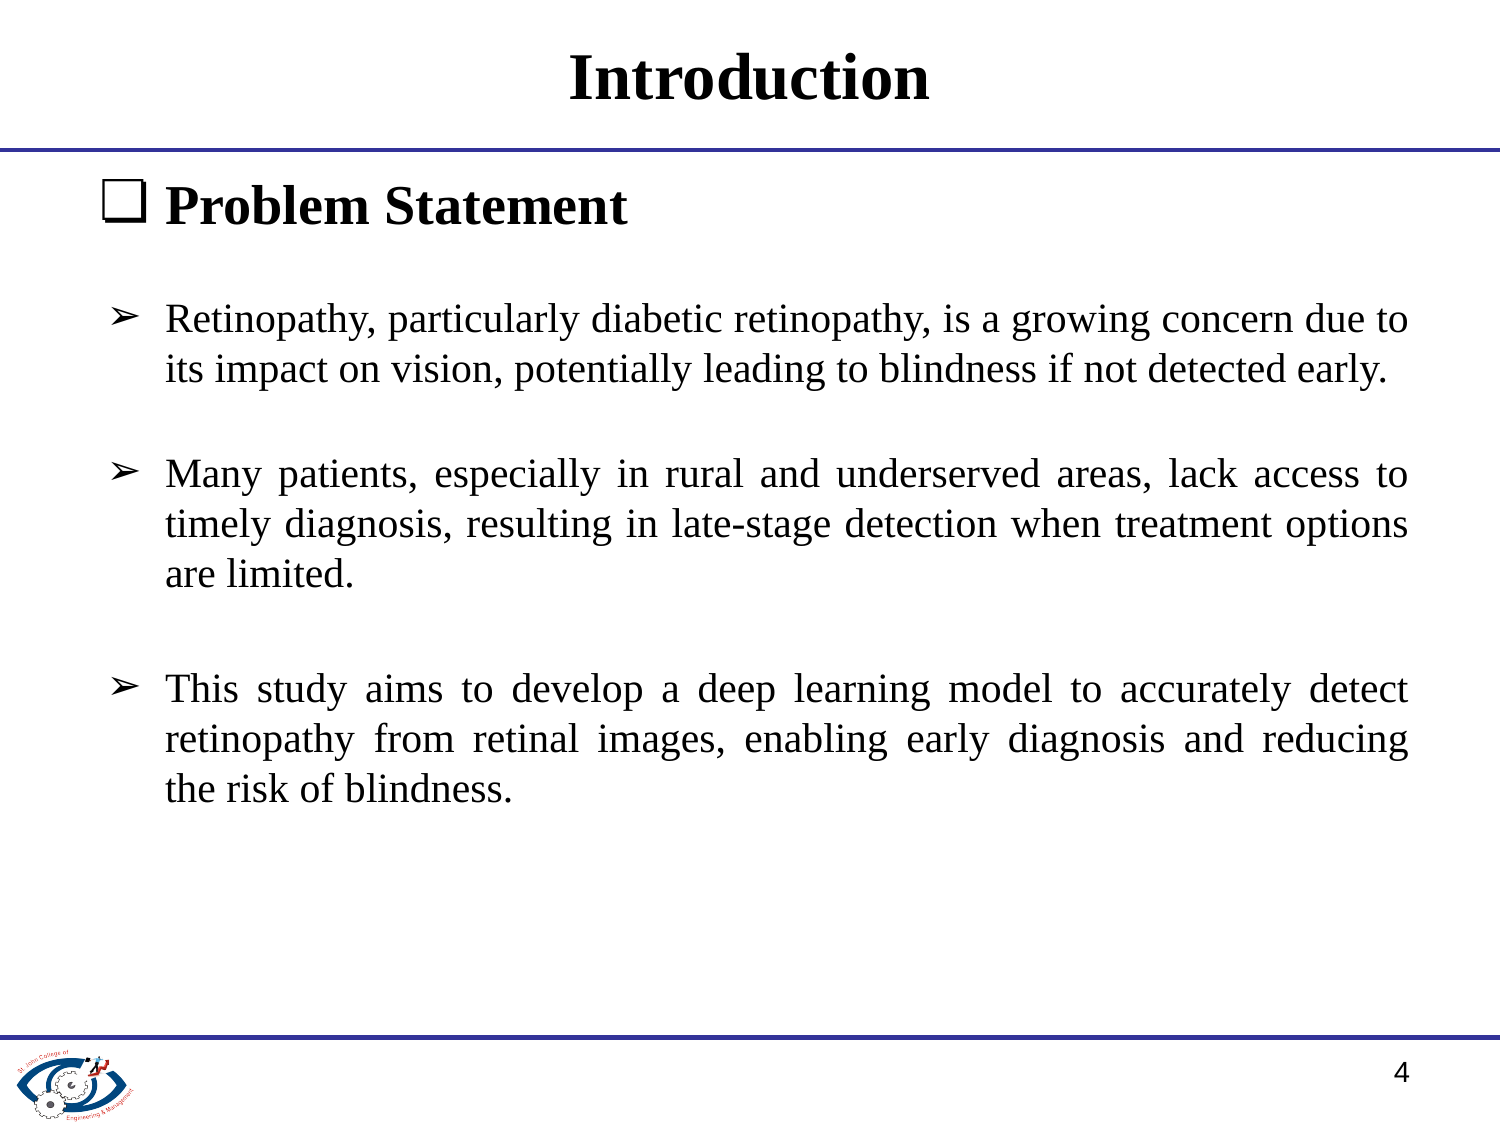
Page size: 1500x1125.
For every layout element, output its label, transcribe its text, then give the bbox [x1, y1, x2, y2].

slide_number 4 [1074, 1046, 1425, 1125]
list Problem Statement Retinopathy, particularly diabetic retinopathy, is a growing concern due to its impact on vision, potentially leading to blindness if not detected early. Many patients, especially in rural and underserved areas, lack access to timely diagnosis, resulting in late-stage detection when treatment options are limited. This study aims to develop a deep learning model to accurately detect retinopathy from retinal images, enabling early diagnosis and reducing the risk of blindness. [75, 160, 1425, 1011]
picture [12, 1046, 138, 1125]
title Introduction [75, 20, 1425, 126]
